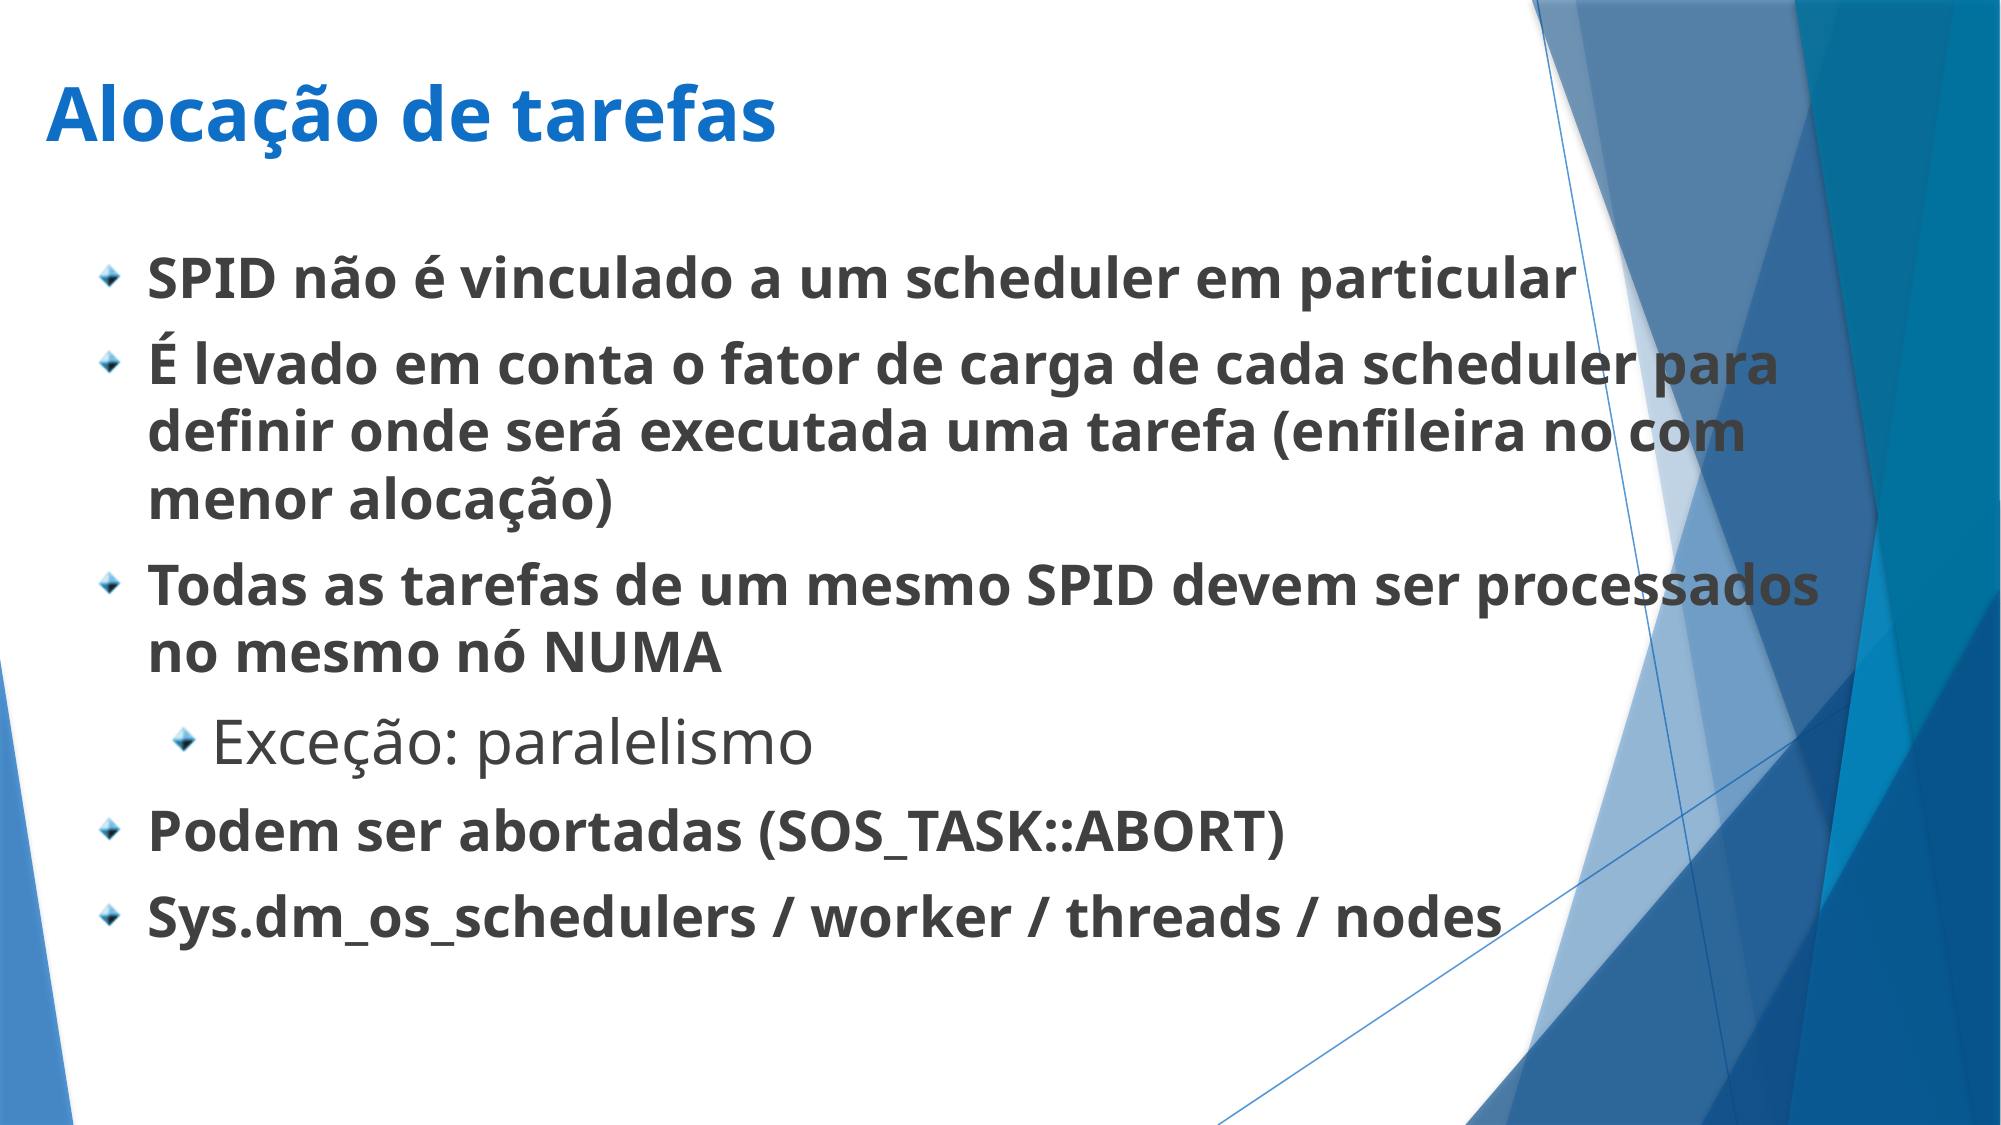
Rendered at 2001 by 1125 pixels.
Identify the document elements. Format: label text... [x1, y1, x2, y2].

picture [93, 258, 126, 294]
picture [93, 565, 126, 601]
list SPID não é vinculado a um scheduler em particular É levado em conta o fator de carga de cada scheduler para definir onde será executada uma tarefa (enfileira no com menor alocação) Todas as tarefas de um mesmo SPID devem ser processados no mesmo nó NUMA Exceção: paralelismo Podem ser abortadas (SOS_TASK::ABORT) Sys.dm_os_schedulers / worker / threads / nodes [78, 234, 1907, 961]
picture [93, 897, 126, 933]
title Alocação de tarefas [31, 58, 2000, 176]
picture [166, 720, 202, 759]
picture [93, 811, 126, 847]
picture [93, 344, 126, 380]
